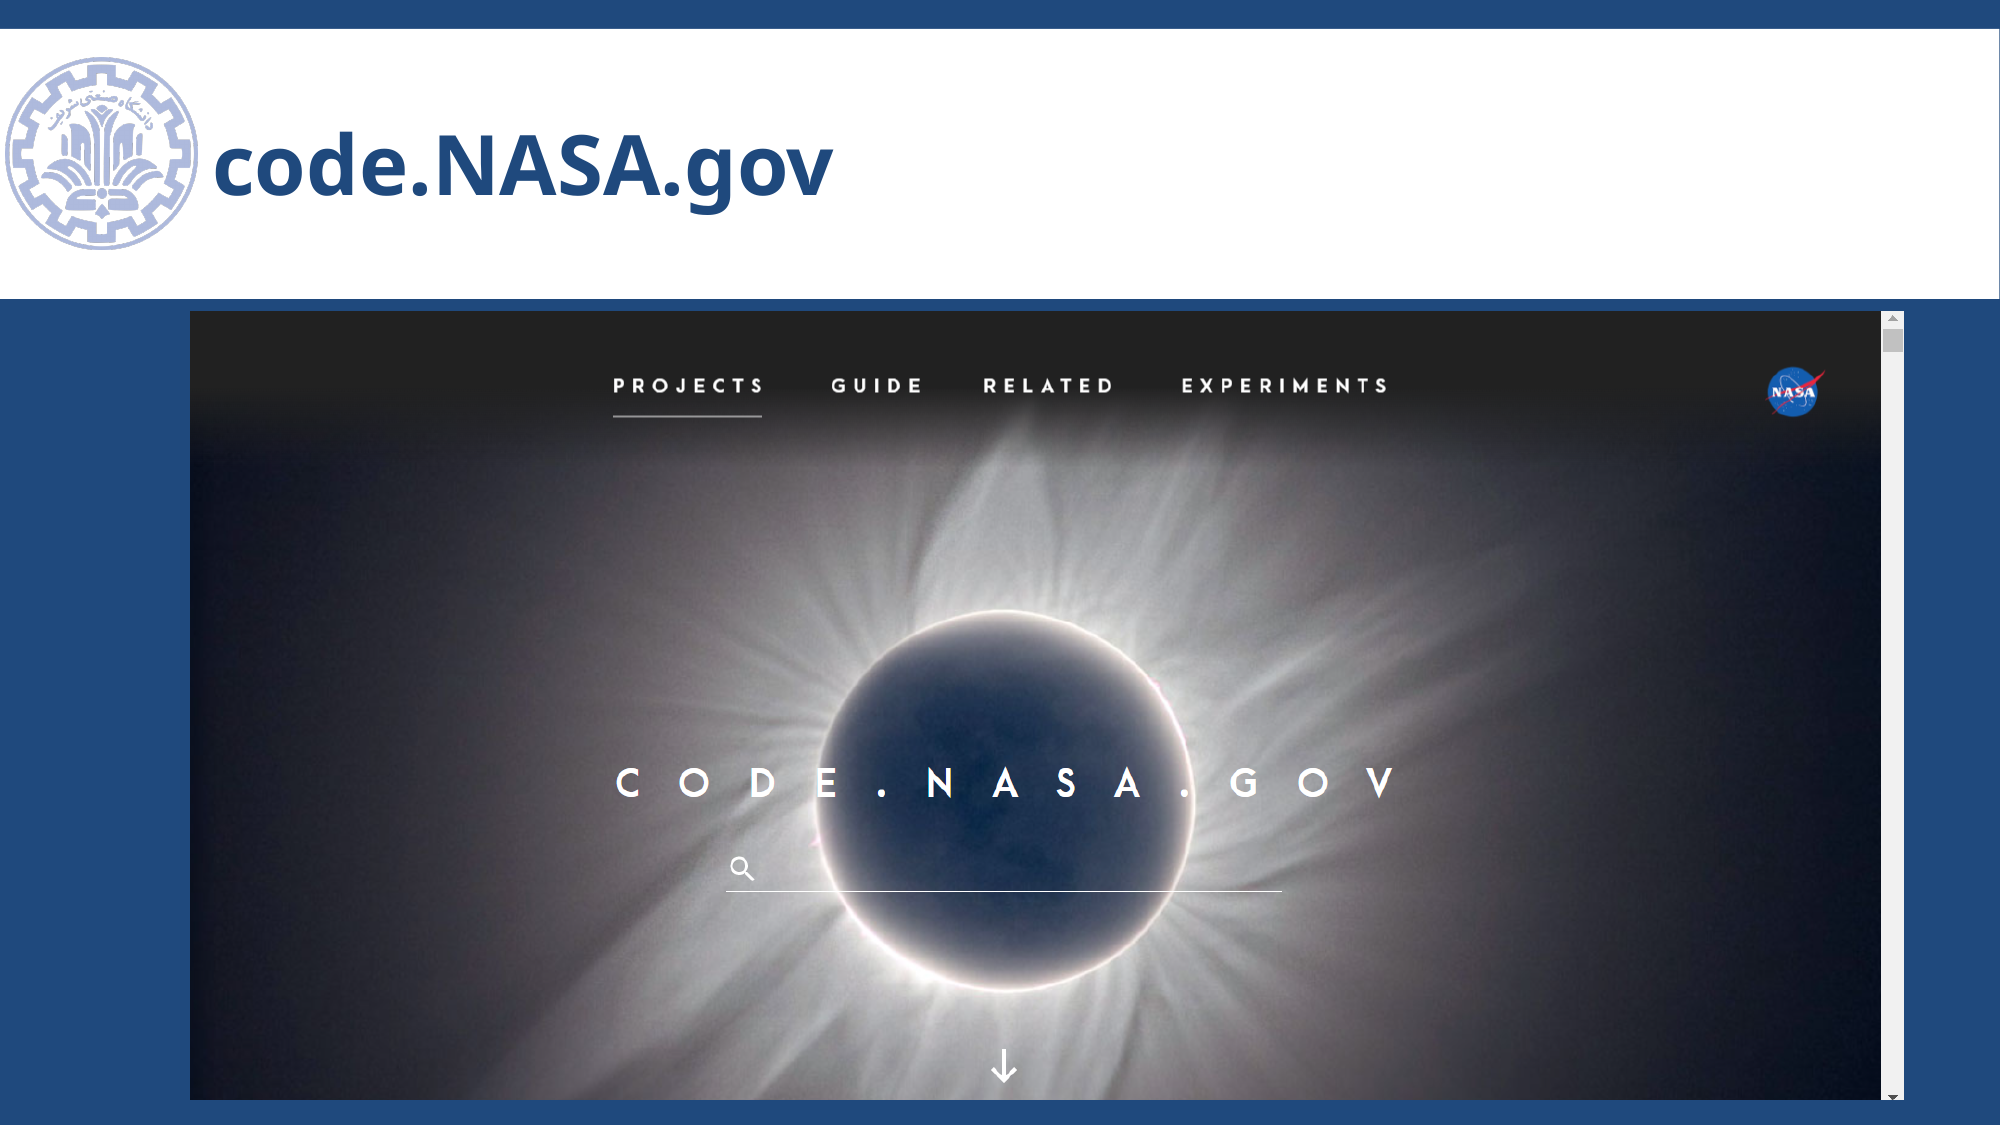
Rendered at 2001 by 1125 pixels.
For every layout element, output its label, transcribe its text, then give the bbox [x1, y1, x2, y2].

footer Fundamental Programming with Python [918, 1109, 1746, 1114]
slide_number 30 [1748, 1108, 1904, 1114]
title code.NASA.gov [197, 46, 1803, 295]
picture [190, 311, 1904, 1100]
